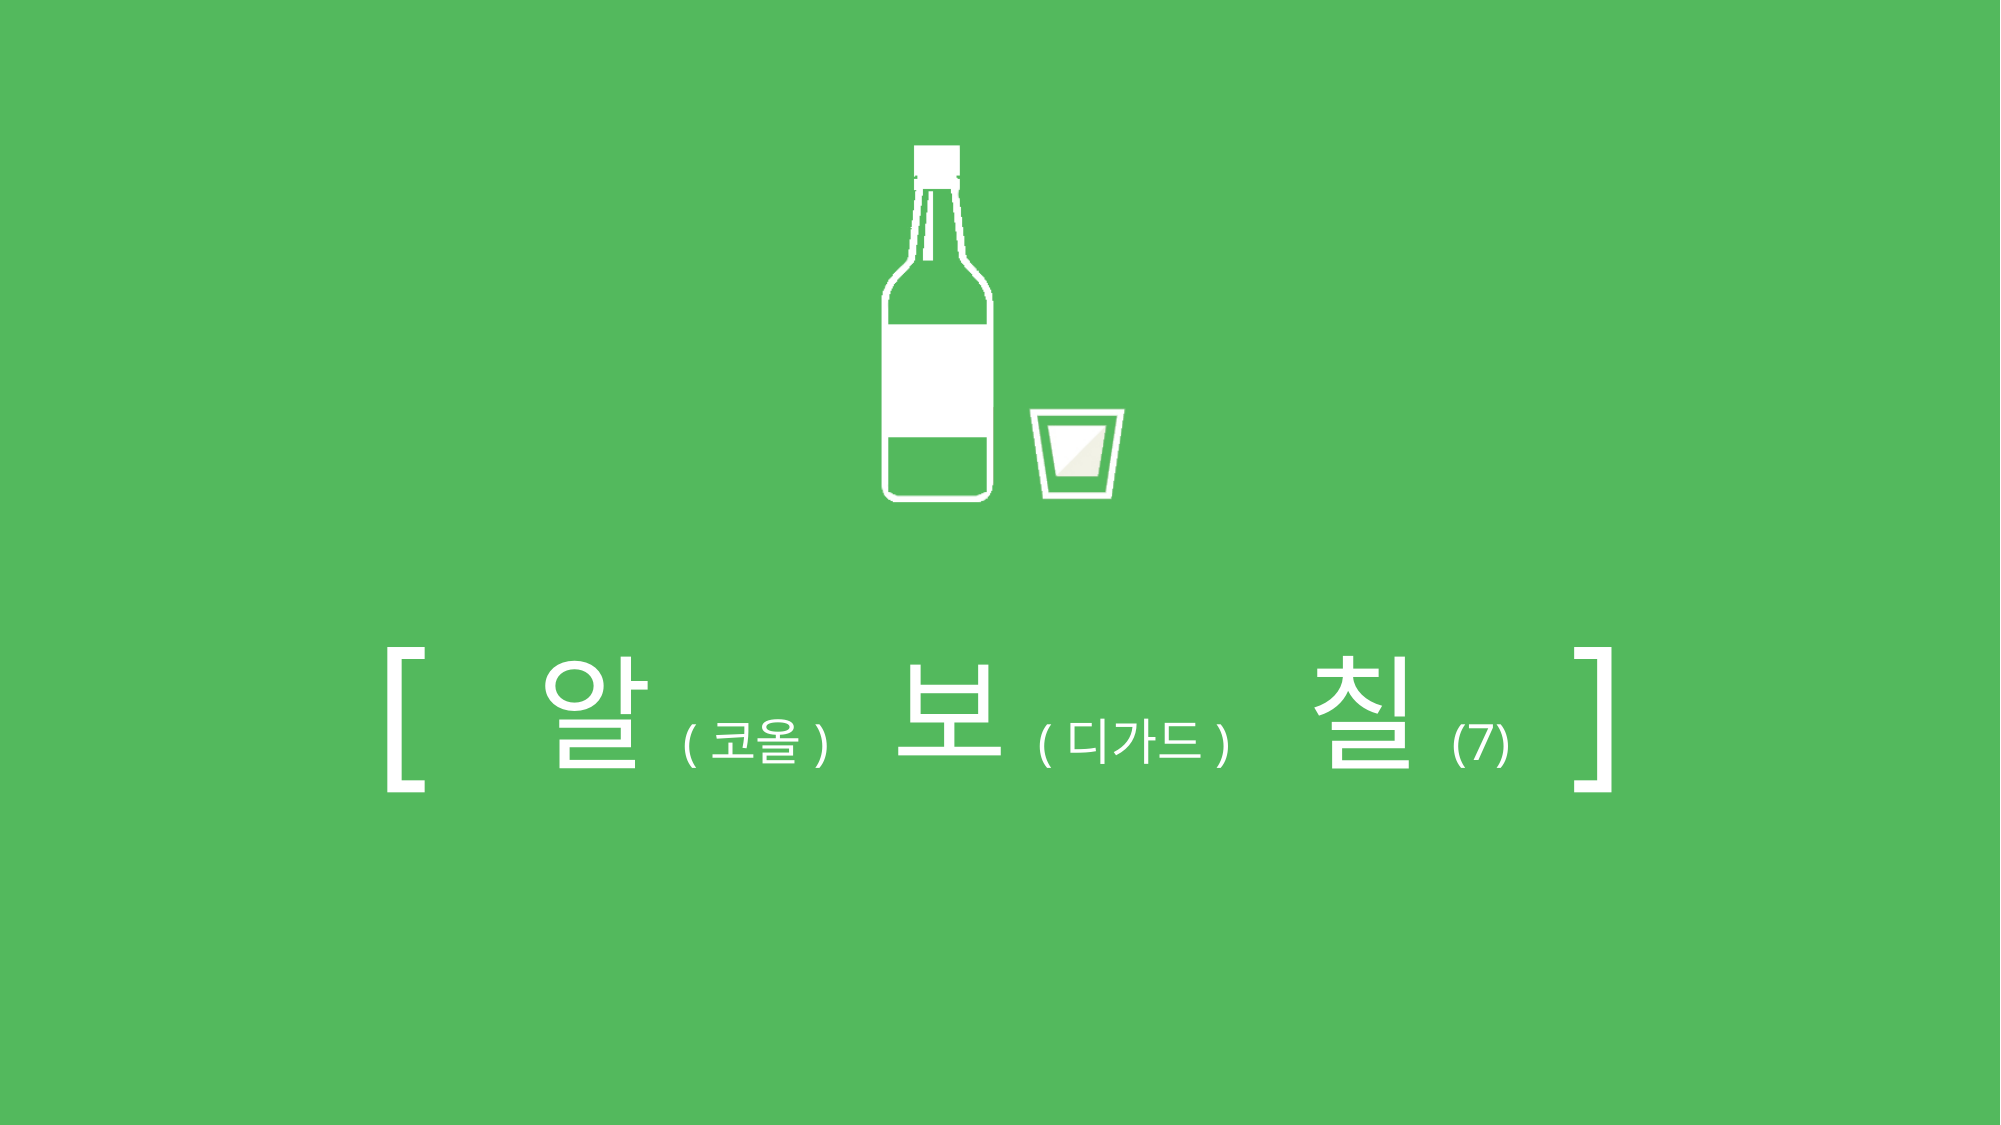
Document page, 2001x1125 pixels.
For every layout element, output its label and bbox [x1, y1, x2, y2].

text_box [356, 592, 1644, 810]
picture [829, 108, 1165, 533]
